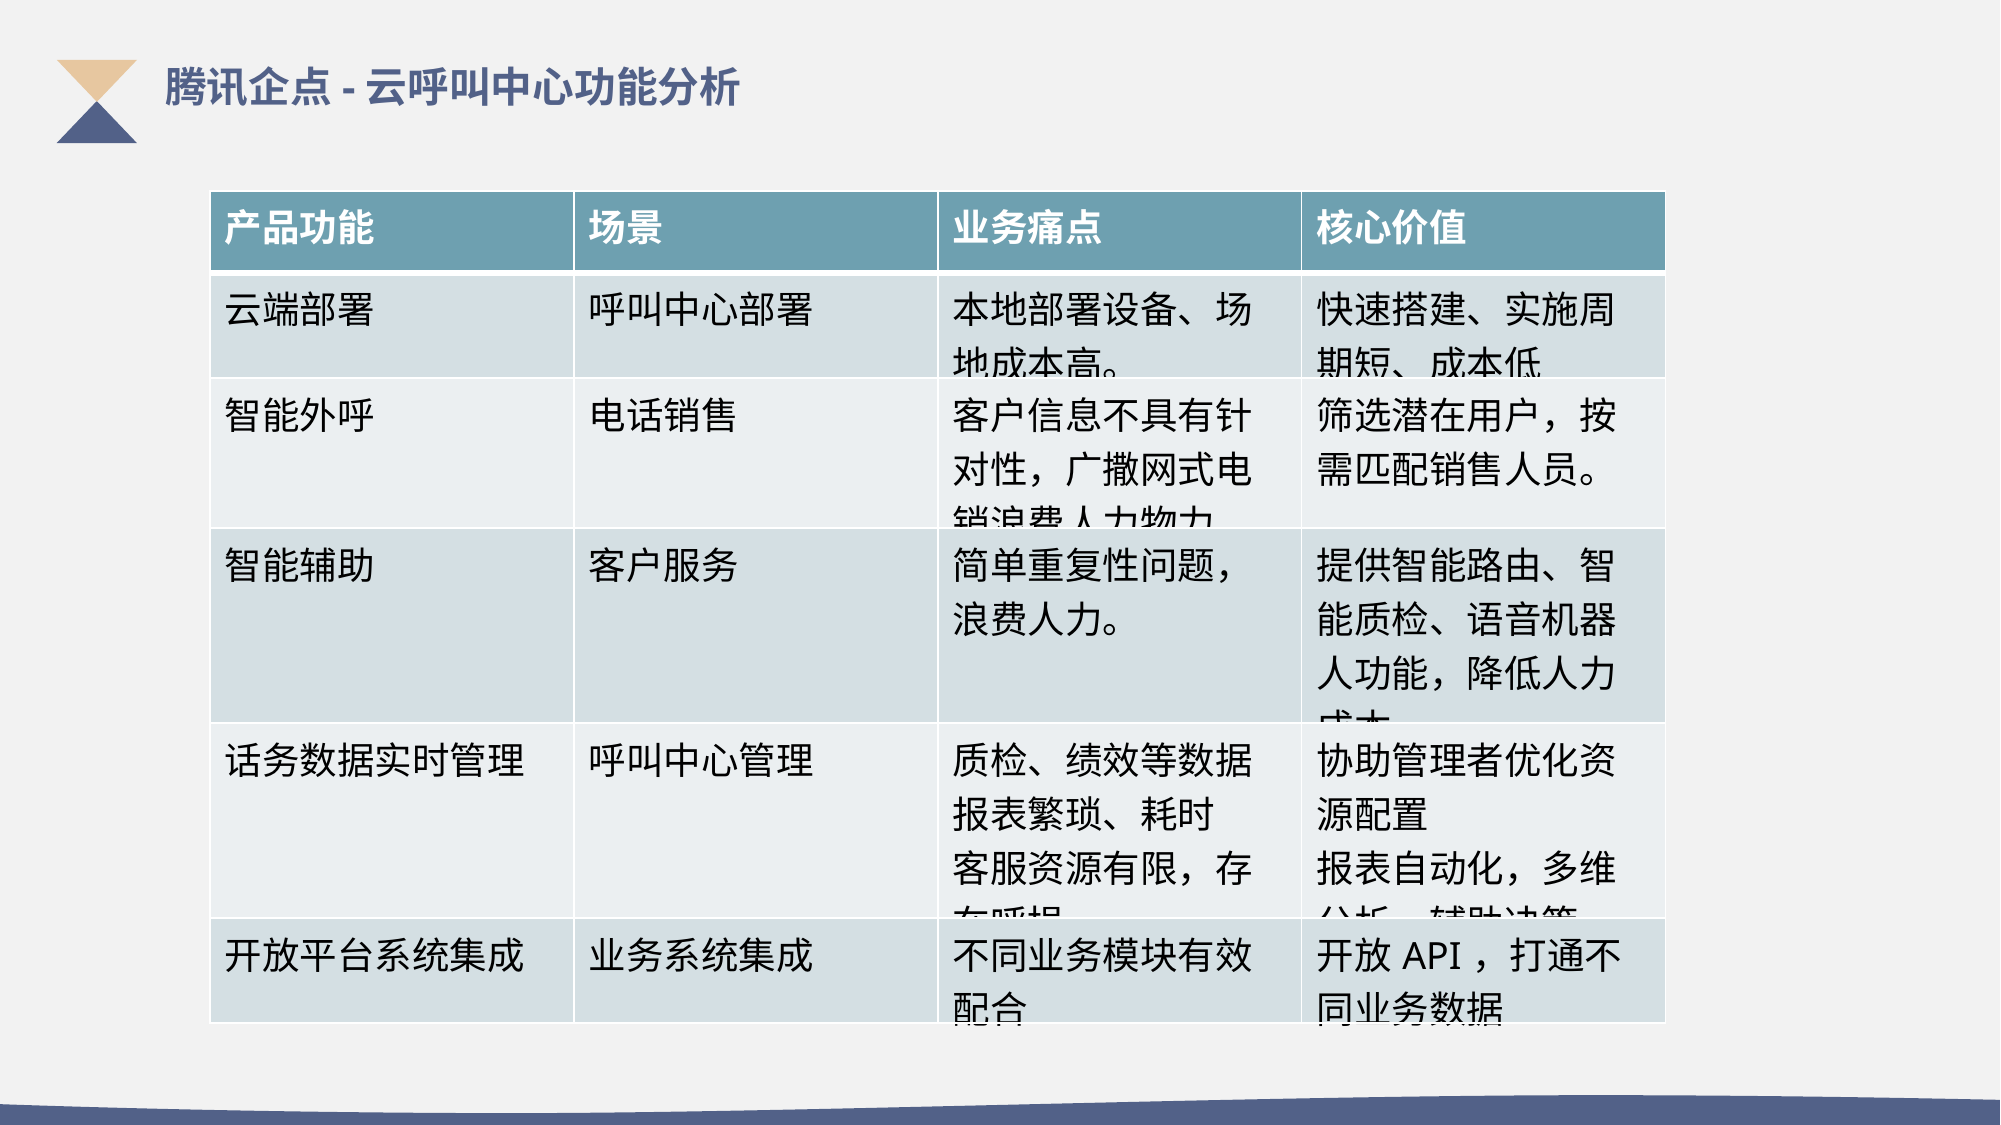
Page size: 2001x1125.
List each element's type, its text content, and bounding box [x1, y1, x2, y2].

table_cell 呼叫中心部署 [575, 276, 937, 377]
table_cell 云端部署 [211, 276, 573, 377]
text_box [56, 52, 841, 143]
table_cell 快速搭建、实施周期短、成本低 [1302, 276, 1665, 377]
table_cell 协助管理者优化资源配置 报表自动化，多维分析，辅助决策 [1302, 724, 1665, 917]
table_cell 客户服务 [575, 529, 937, 722]
table_cell 开放平台系统集成 [211, 919, 573, 1022]
table_cell 智能辅助 [211, 529, 573, 722]
table_header 业务痛点 [939, 192, 1301, 270]
table_cell 呼叫中心管理 [575, 724, 937, 917]
table_cell 话务数据实时管理 [211, 724, 573, 917]
table_header 产品功能 [211, 192, 573, 270]
table_header 场景 [575, 192, 937, 270]
text_box [0, 1094, 2000, 1125]
table_cell 本地部署设备、场地成本高。 [939, 276, 1301, 377]
table_cell 业务系统集成 [575, 919, 937, 1022]
table_cell 不同业务模块有效配合 [939, 919, 1301, 1022]
table_cell 提供智能路由、智能质检、语音机器人功能，降低人力成本。 [1302, 529, 1665, 722]
table_header 核心价值 [1302, 192, 1665, 270]
table_cell 开放API，打通不同业务数据 [1302, 919, 1665, 1022]
table_cell 筛选潜在用户，按需匹配销售人员。 [1302, 379, 1665, 527]
table_cell 客户信息不具有针对性，广撒网式电销浪费人力物力 [939, 379, 1301, 527]
table_cell 电话销售 [575, 379, 937, 527]
table_cell 智能外呼 [211, 379, 573, 527]
table_cell 质检、绩效等数据报表繁琐、耗时 客服资源有限，存在呼损 [939, 724, 1301, 917]
table_cell 简单重复性问题，浪费人力。 [939, 529, 1301, 722]
